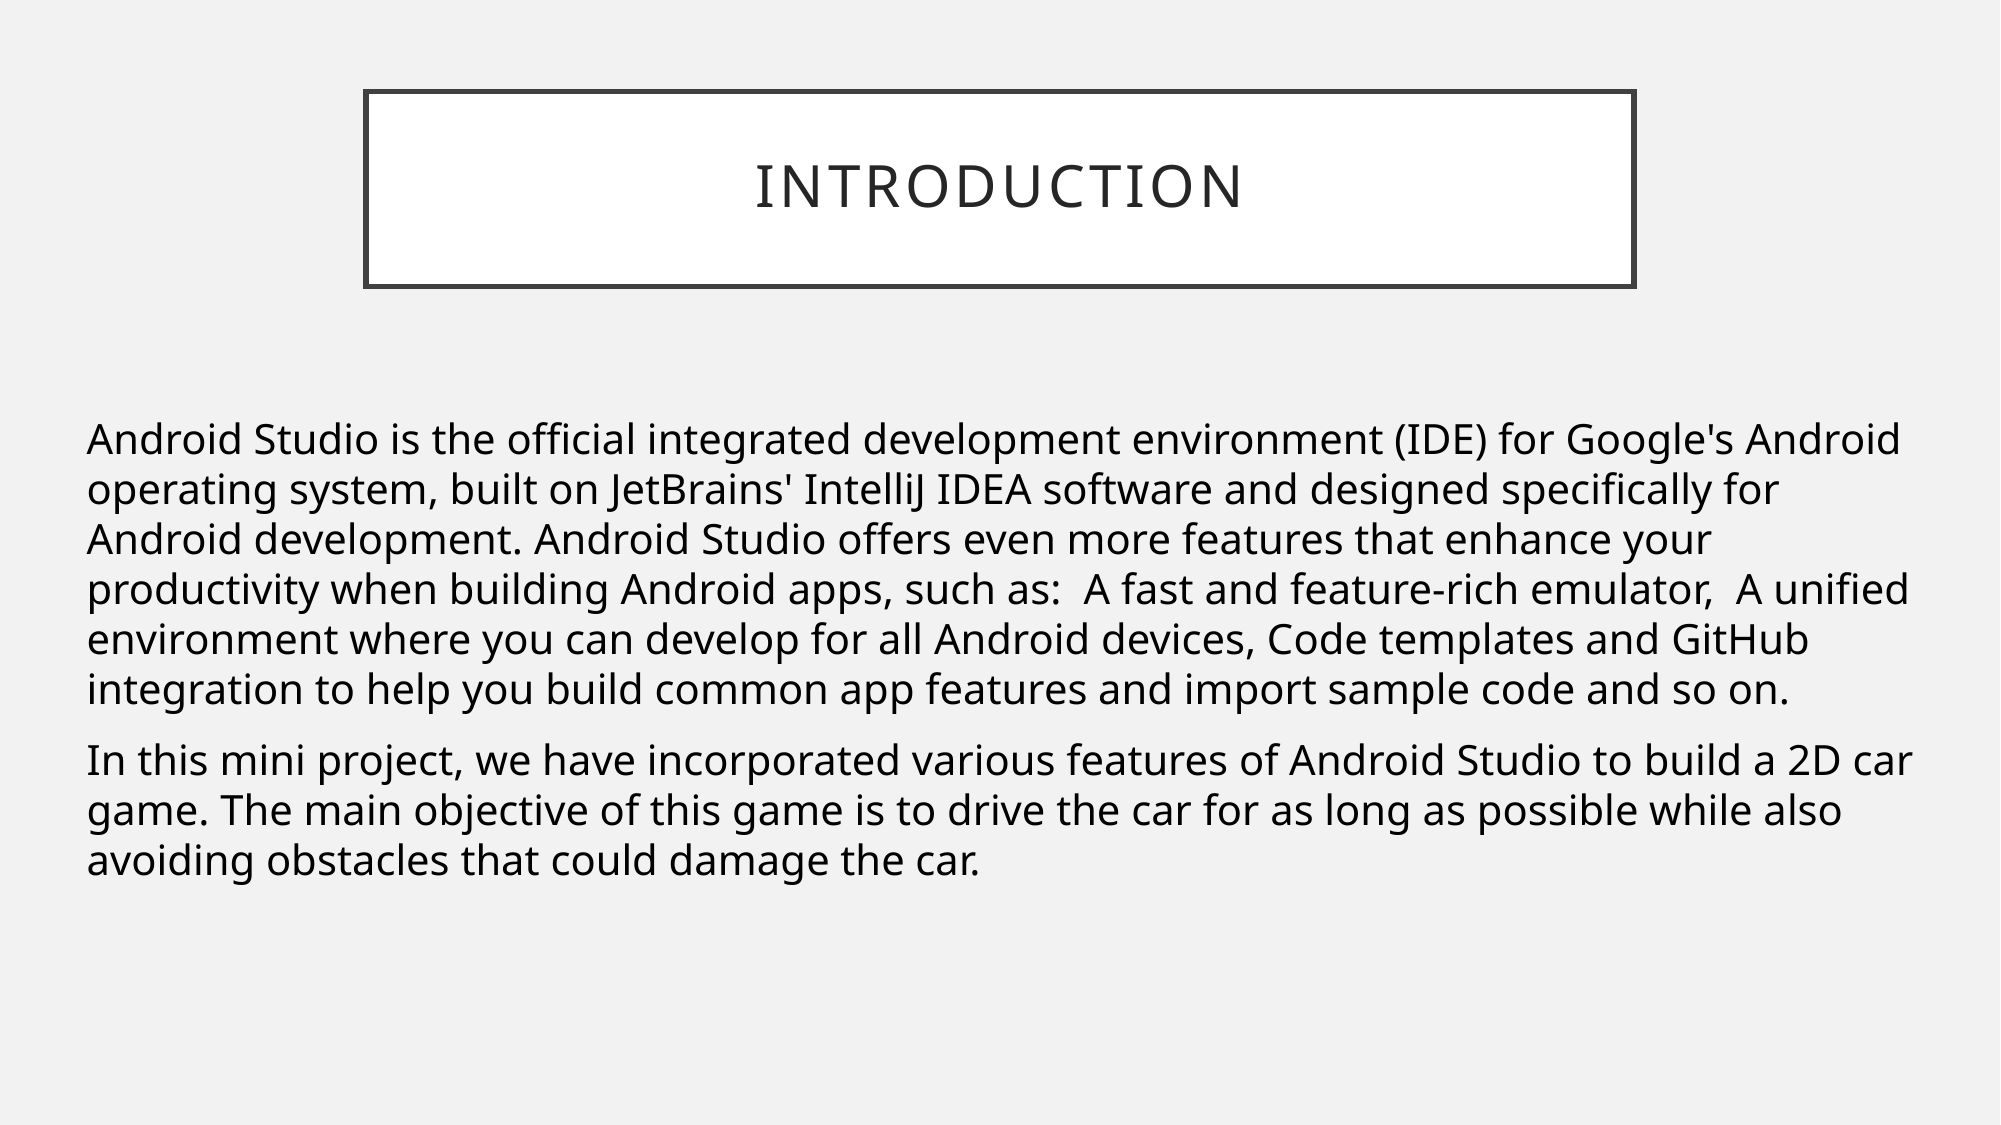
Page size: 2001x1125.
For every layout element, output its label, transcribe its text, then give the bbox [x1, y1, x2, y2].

list Android Studio is the official integrated development environment (IDE) for Google's Android operating system, built on JetBrains' IntelliJ IDEA software and designed specifically for Android development. Android Studio offers even more features that enhance your productivity when building Android apps, such as: A fast and feature-rich emulator, A unified environment where you can develop for all Android devices, Code templates and GitHub integration to help you build common app features and import sample code and so on. In this mini project, we have incorporated various features of Android Studio to build a 2D car game. The main objective of this game is to drive the car for as long as possible while also avoiding obstacles that could damage the car. [71, 334, 1937, 1010]
title INTRODUCTION [363, 89, 1637, 289]
